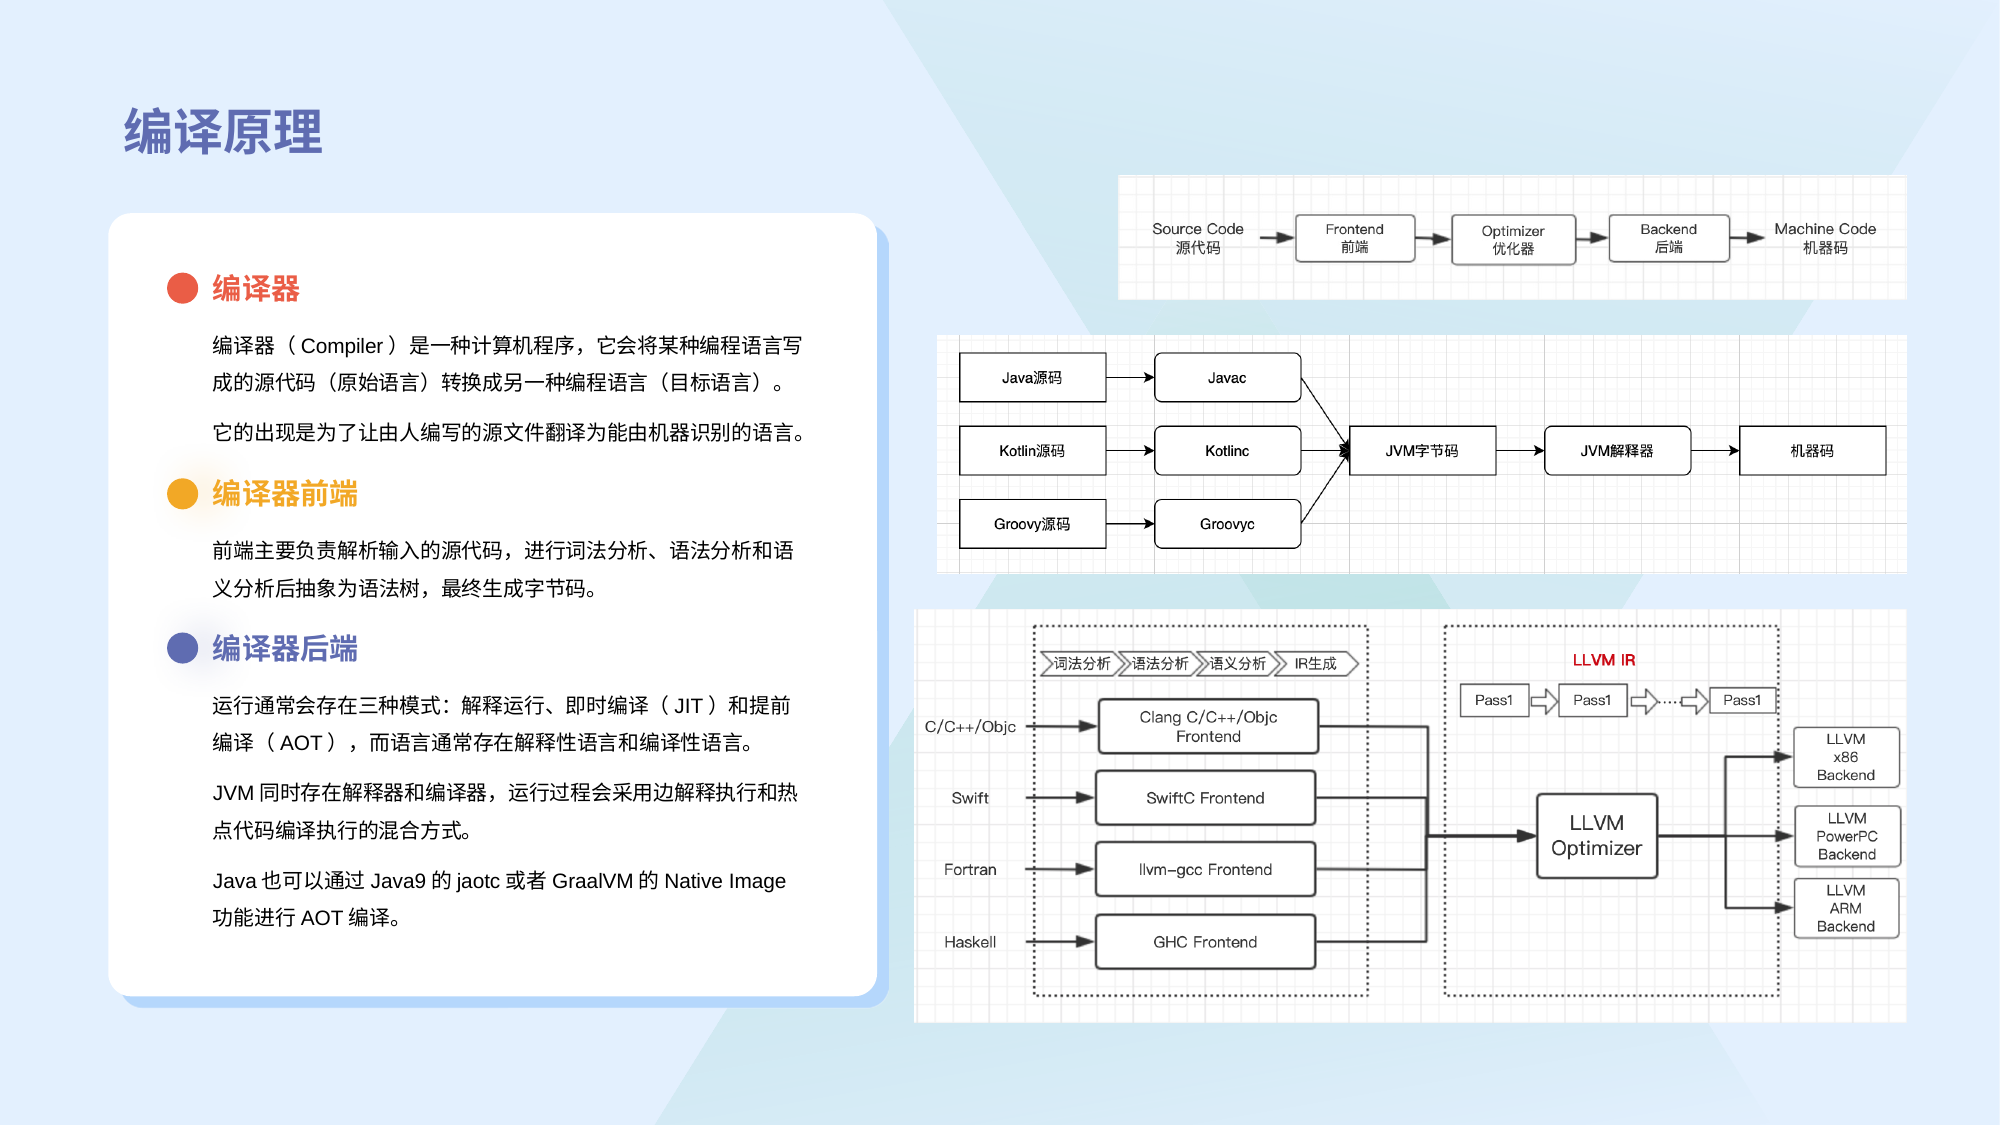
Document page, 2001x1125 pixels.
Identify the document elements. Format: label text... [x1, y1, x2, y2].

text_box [198, 622, 820, 936]
picture [914, 609, 1907, 1023]
title 编译原理 [108, 0, 1890, 169]
text_box [166, 477, 198, 511]
picture [1118, 175, 1907, 300]
text_box [166, 631, 198, 665]
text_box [198, 468, 820, 605]
picture [937, 335, 1907, 574]
text_box [167, 272, 198, 304]
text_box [198, 262, 820, 450]
text_box [107, 212, 879, 998]
